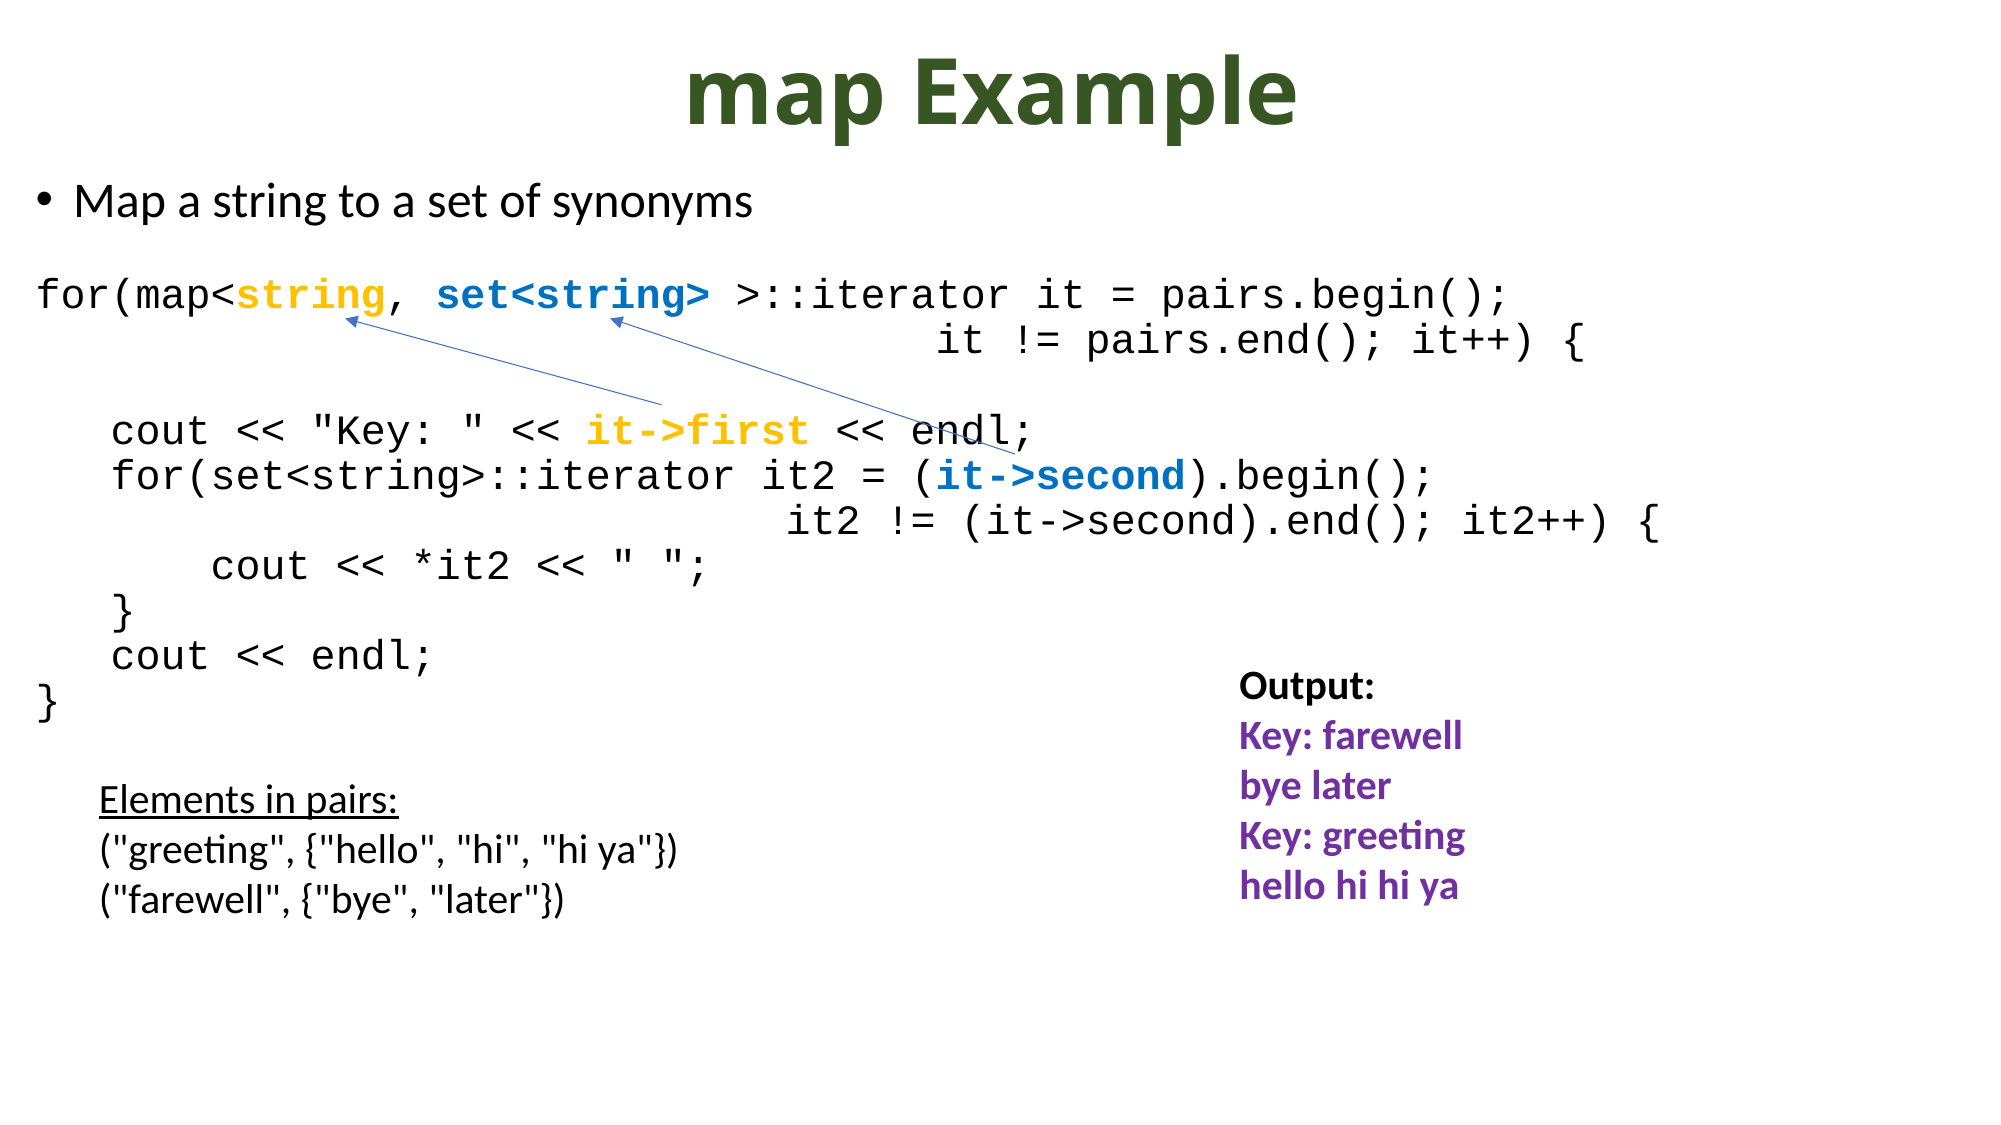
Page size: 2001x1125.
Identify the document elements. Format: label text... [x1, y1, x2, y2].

text_box Output: Key: farewell bye later Key: greeting hello hi hi ya [1224, 650, 1927, 916]
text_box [610, 318, 1016, 454]
title map Example [121, 22, 1863, 166]
text_box Elements in pairs: ("greeting", {"hello", "hi", "hi ya"}) ("farewell", {"bye", "later"}) [84, 764, 1104, 930]
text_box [345, 318, 610, 405]
list Map a string to a set of synonyms for(map<string, set<string> >::iterator it = pairs.begin(); it != pairs.end(); it++) { cout << "Key: " << it->first << endl; for(set<string>::iterator it2 = (it->second).begin(); it2 != (it->second).end(); it2++) { cout << *it2 << " "; } cout << endl; } [20, 166, 1981, 1125]
